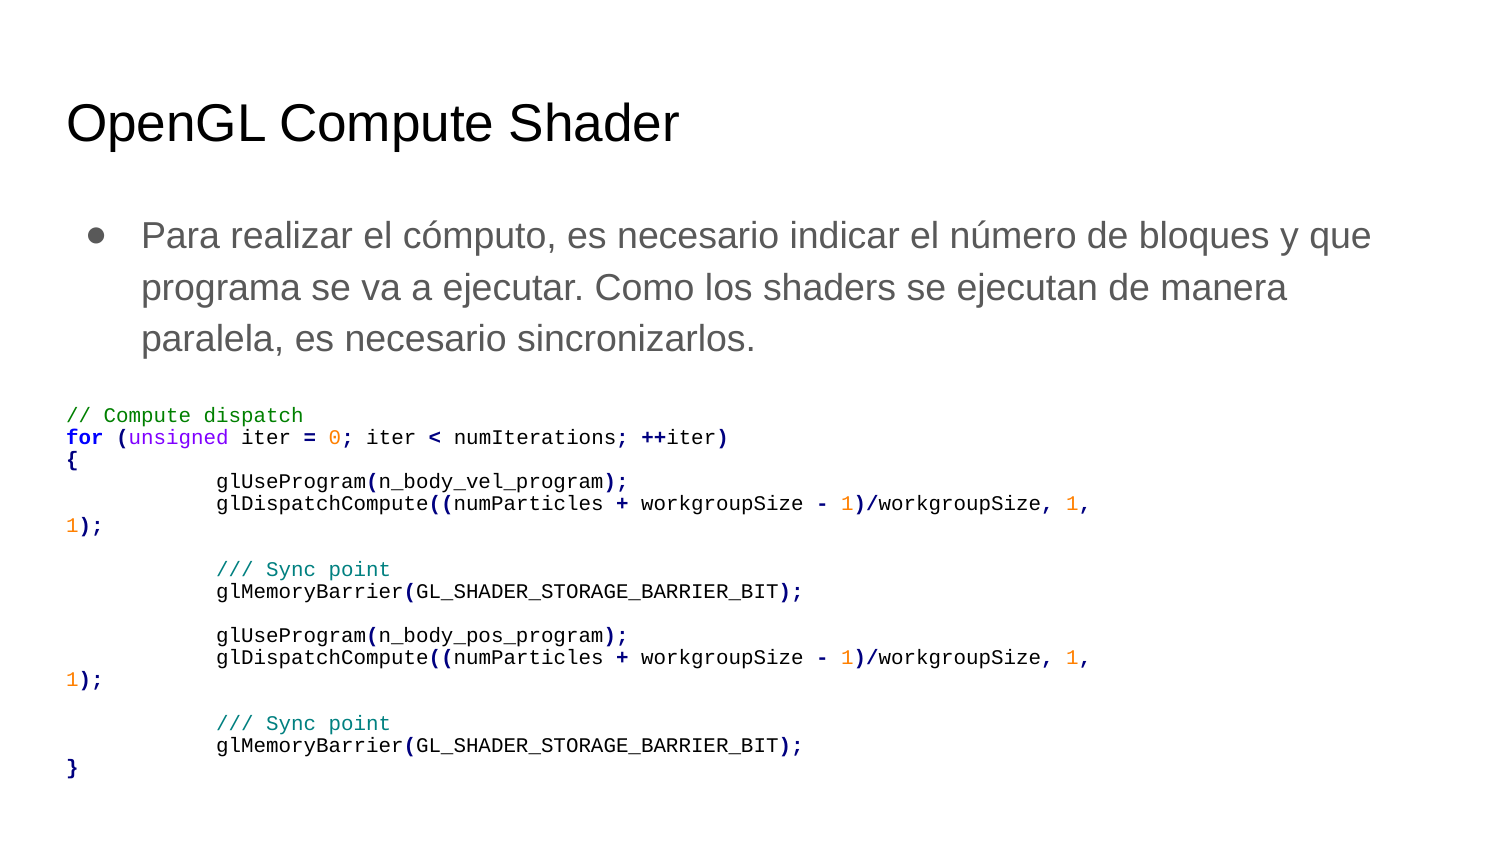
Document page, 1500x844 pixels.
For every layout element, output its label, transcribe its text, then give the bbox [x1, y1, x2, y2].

text_box // Compute dispatch for (unsigned iter = 0; iter < numIterations; ++iter) { glUseProgram(n_body_vel_program); glDispatchCompute((numParticles + workgroupSize - 1)/workgroupSize, 1, 1); /// Sync point glMemoryBarrier(GL_SHADER_STORAGE_BARRIER_BIT); glUseProgram(n_body_pos_program); glDispatchCompute((numParticles + workgroupSize - 1)/workgroupSize, 1, 1); /// Sync point glMemoryBarrier(GL_SHADER_STORAGE_BARRIER_BIT); } [51, 390, 1118, 794]
title OpenGL Compute Shader [51, 72, 1449, 167]
list Para realizar el cómputo, es necesario indicar el número de bloques y que programa se va a ejecutar. Como los shaders se ejecutan de manera paralela, es necesario sincronizarlos. [51, 189, 1449, 422]
